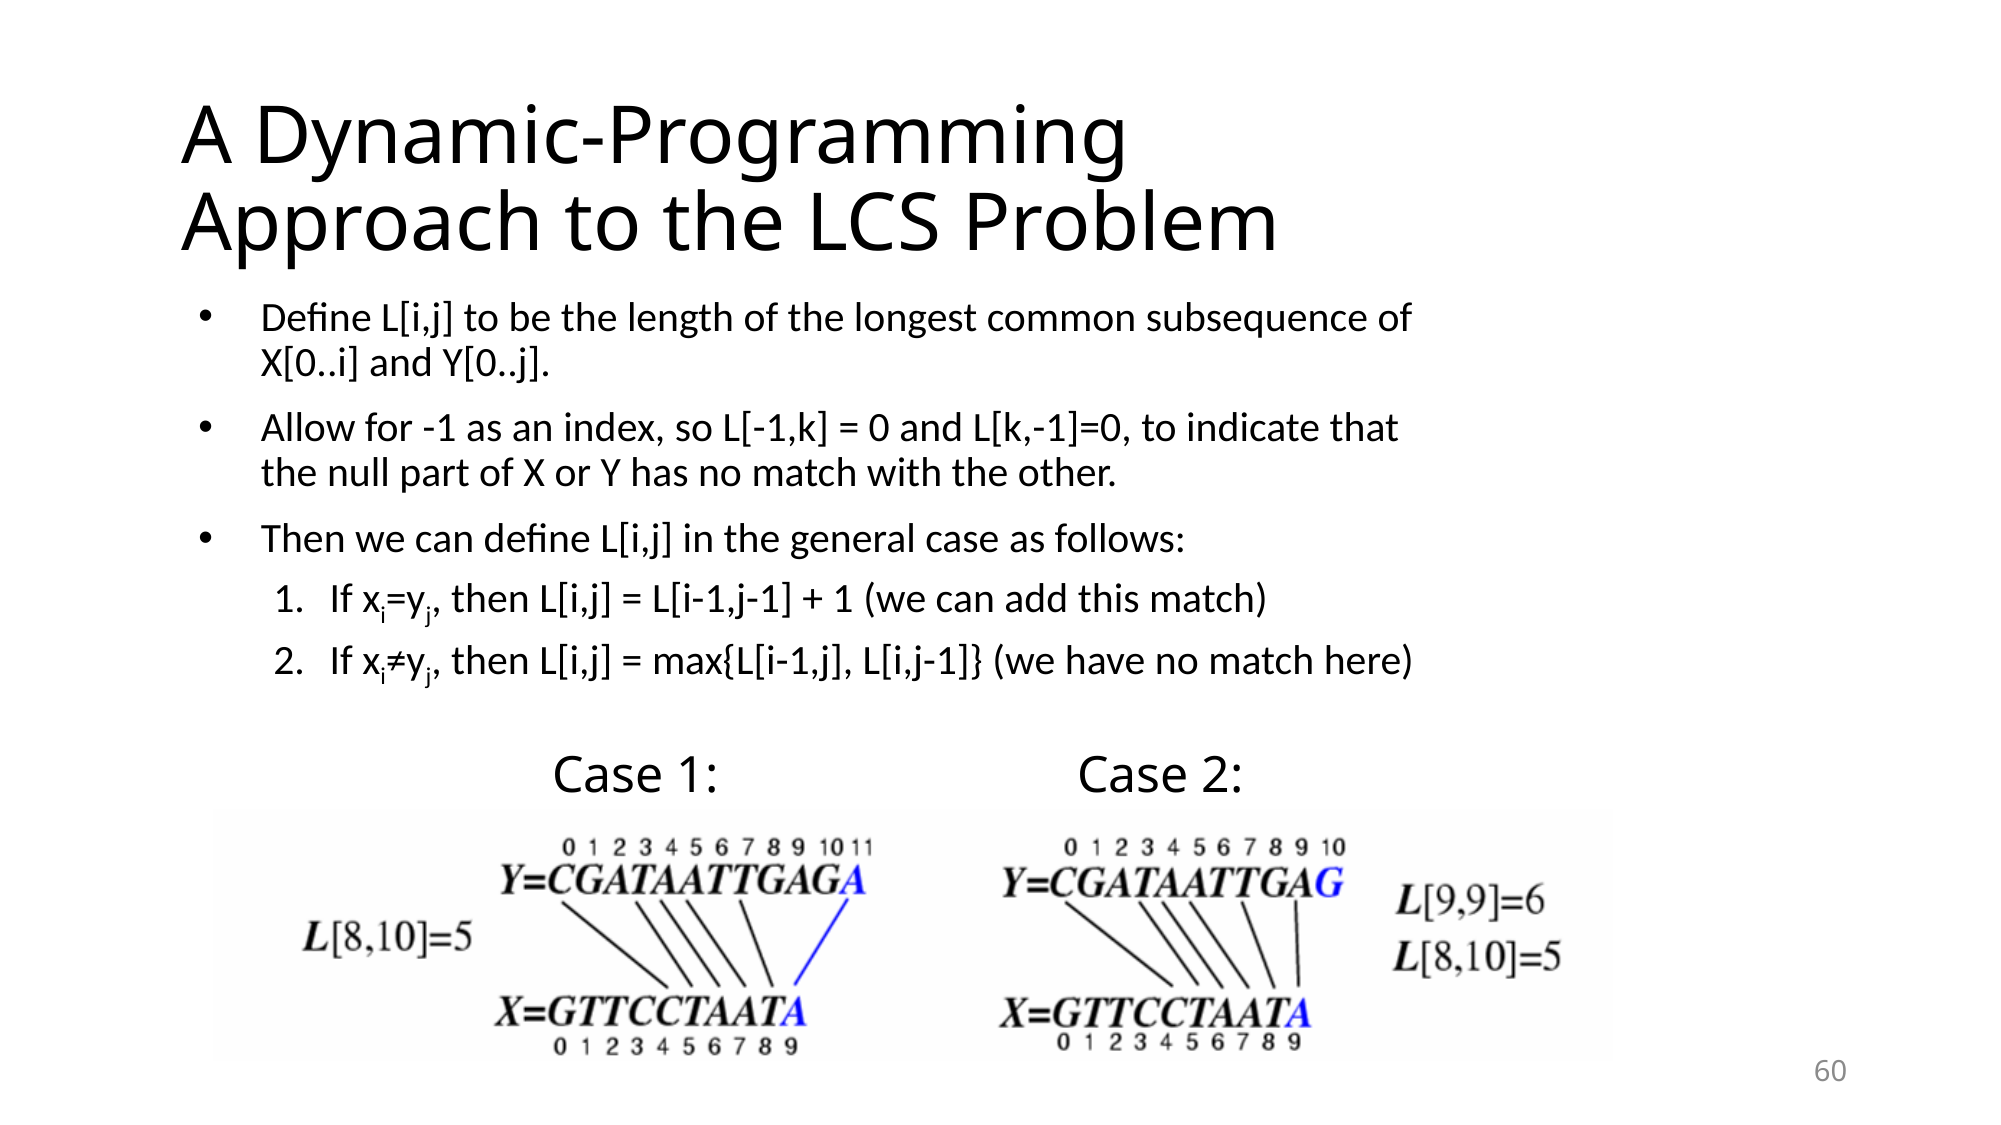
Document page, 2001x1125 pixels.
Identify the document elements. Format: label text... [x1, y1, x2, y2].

slide_number 60 [1412, 1042, 1863, 1103]
title A Dynamic-Programming Approach to the LCS Problem [166, 87, 1445, 275]
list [212, 809, 1613, 1061]
text_box Case 2: [1062, 735, 1259, 809]
list Define L[i,j] to be the length of the longest common subsequence of X[0..i] and Y[0..j]. Allow for -1 as an index, so L[-1,k] = 0 and L[k,-1]=0, to indicate that the null part of X or Y has no match with the other. Then we can define L[i,j] in the general case as follows: If xi=yj, then L[i,j] = L[i-1,j-1] + 1 (we can add this match) If xi≠yj, then L[i,j] = max{L[i-1,j], L[i,j-1]} (we have no match here) [183, 287, 1459, 763]
text_box Case 1: [537, 735, 734, 809]
